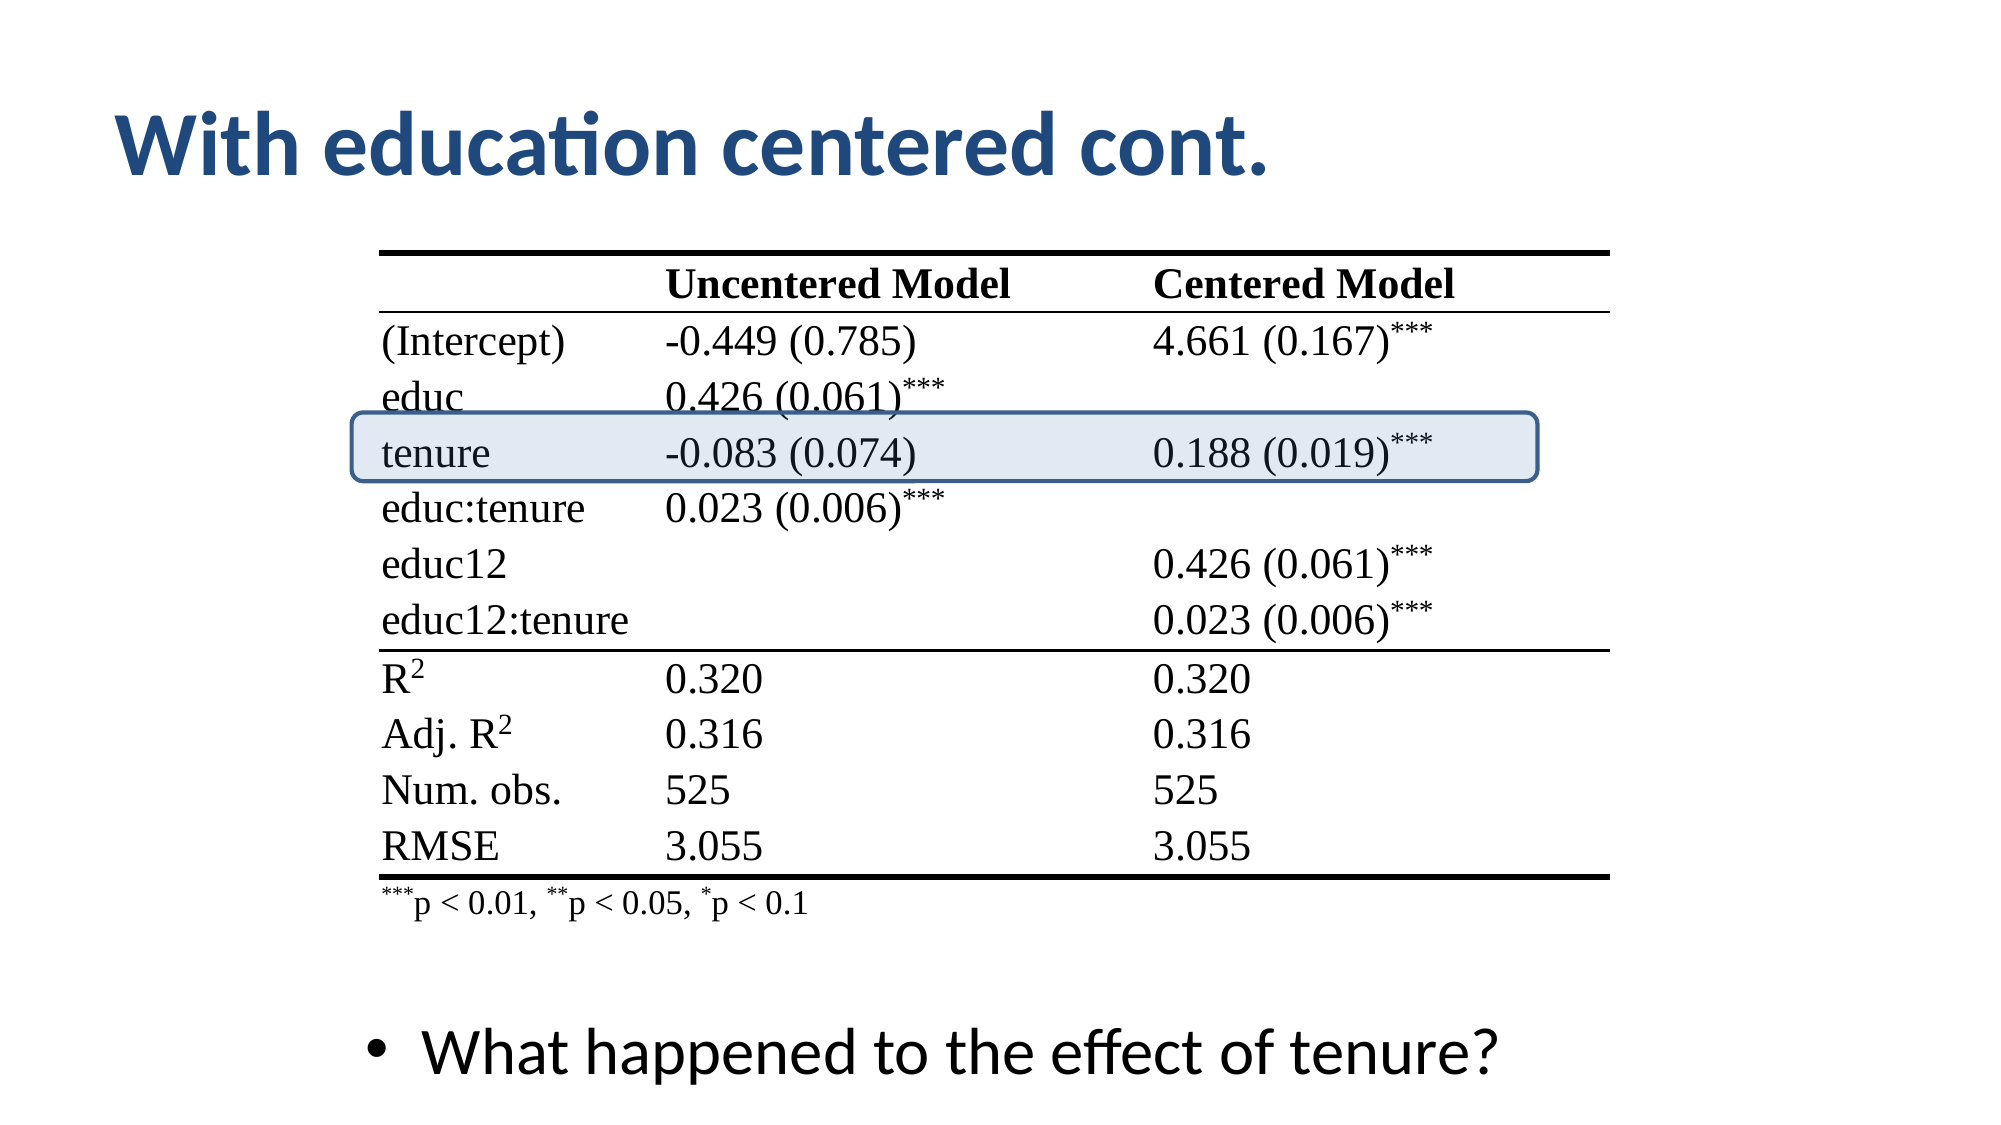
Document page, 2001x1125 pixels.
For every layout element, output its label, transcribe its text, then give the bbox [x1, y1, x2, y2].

list What happened to the effect of tenure? [350, 999, 1688, 1113]
title With education centered cont. [99, 45, 1900, 233]
picture [337, 249, 1628, 938]
